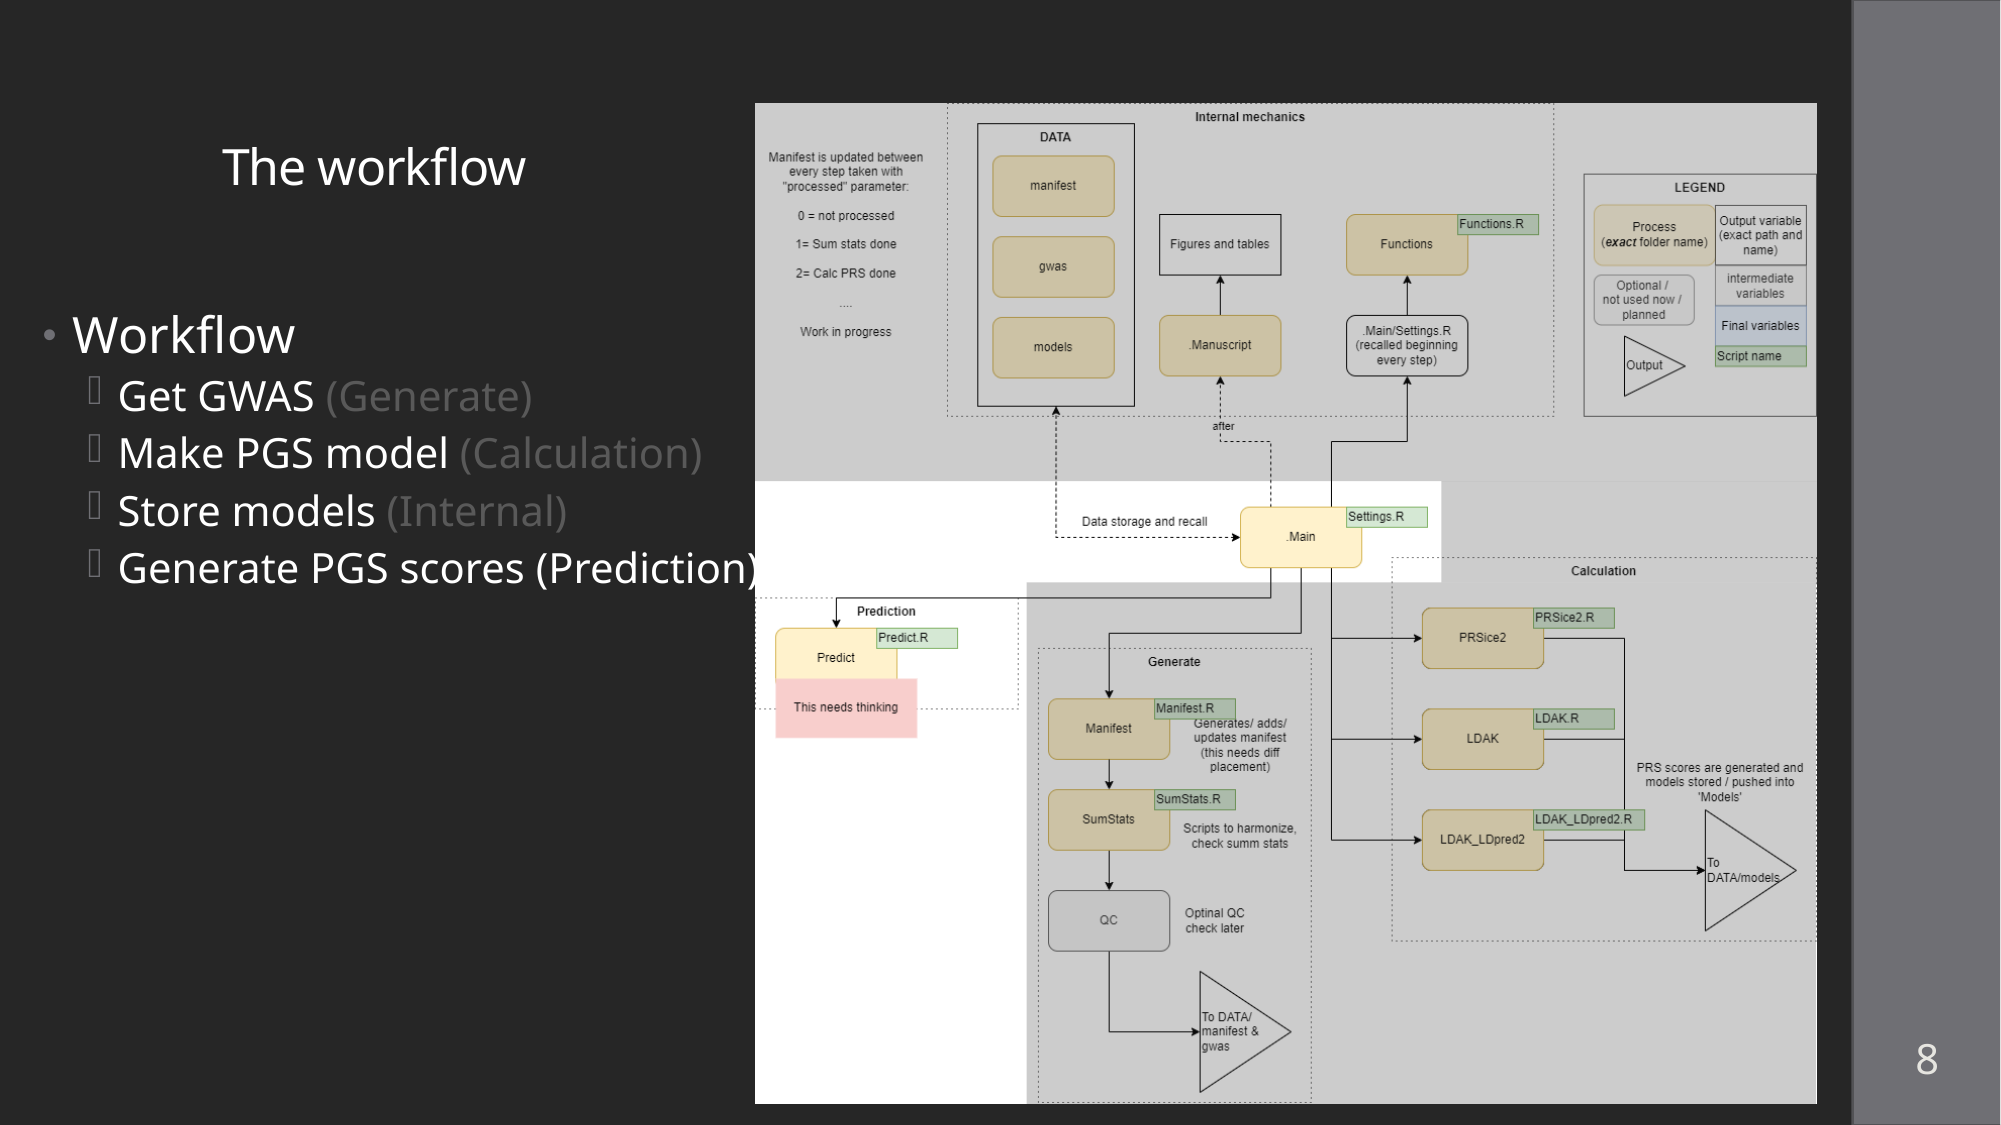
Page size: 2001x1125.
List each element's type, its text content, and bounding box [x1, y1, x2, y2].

list Workflow Get GWAS (Generate) Make PGS model (Calculation) Store models (Internal) Generate PGS scores (Prediction) [27, 299, 748, 1014]
picture [755, 102, 1817, 1105]
title The workflow [206, 60, 1797, 278]
text_box [746, 73, 1826, 482]
slide_number 8 [1852, 1012, 2000, 1110]
